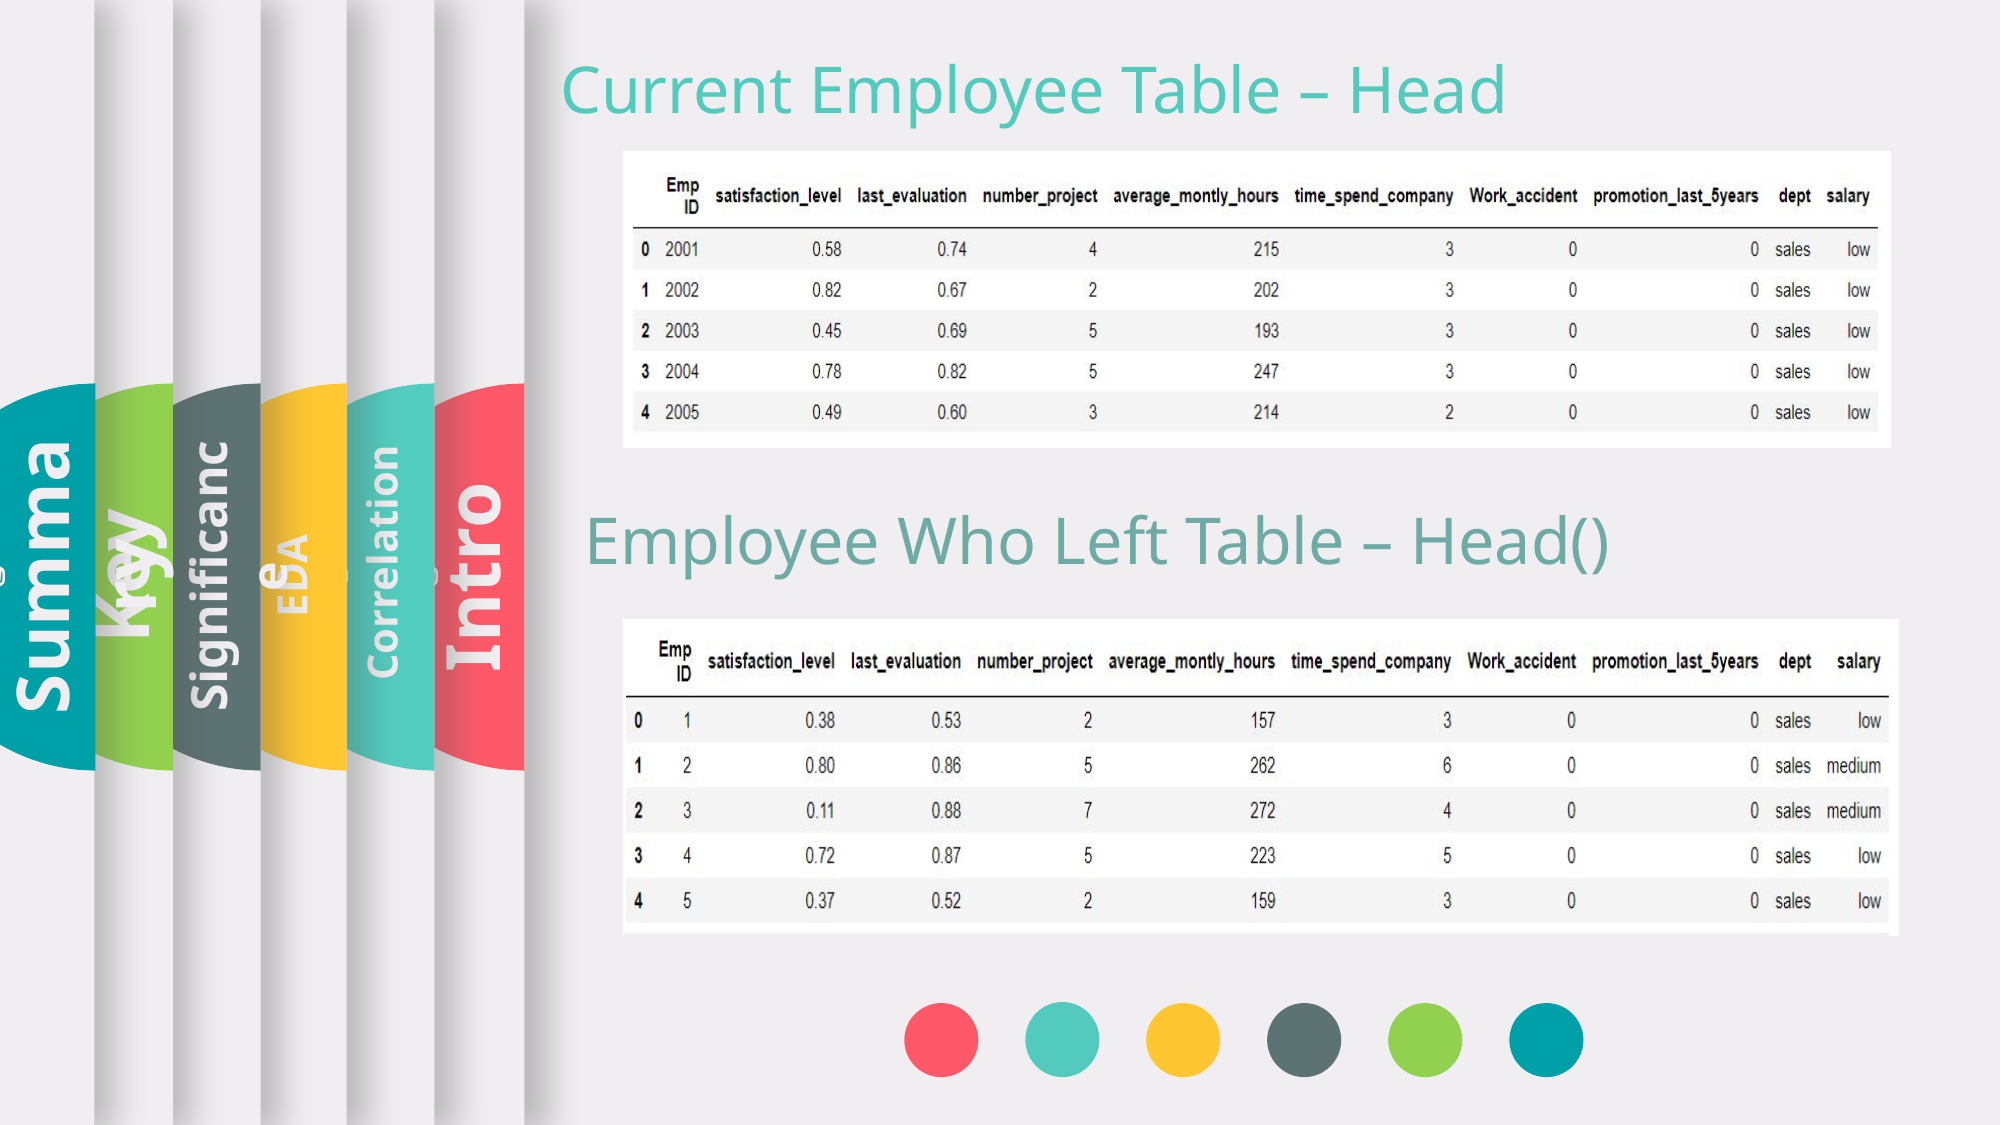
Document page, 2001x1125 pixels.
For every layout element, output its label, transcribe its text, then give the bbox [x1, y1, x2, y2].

picture [623, 151, 1891, 448]
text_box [96, 0, 173, 1125]
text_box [347, 0, 435, 1125]
picture [623, 619, 1899, 936]
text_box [261, 0, 347, 1125]
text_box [173, 0, 261, 1125]
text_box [435, 0, 525, 1125]
text_box Current Employee Table – Head [545, 41, 1523, 134]
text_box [0, 0, 96, 1125]
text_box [904, 1001, 1584, 1078]
text_box Employee Who Left Table – Head() [569, 493, 1625, 586]
